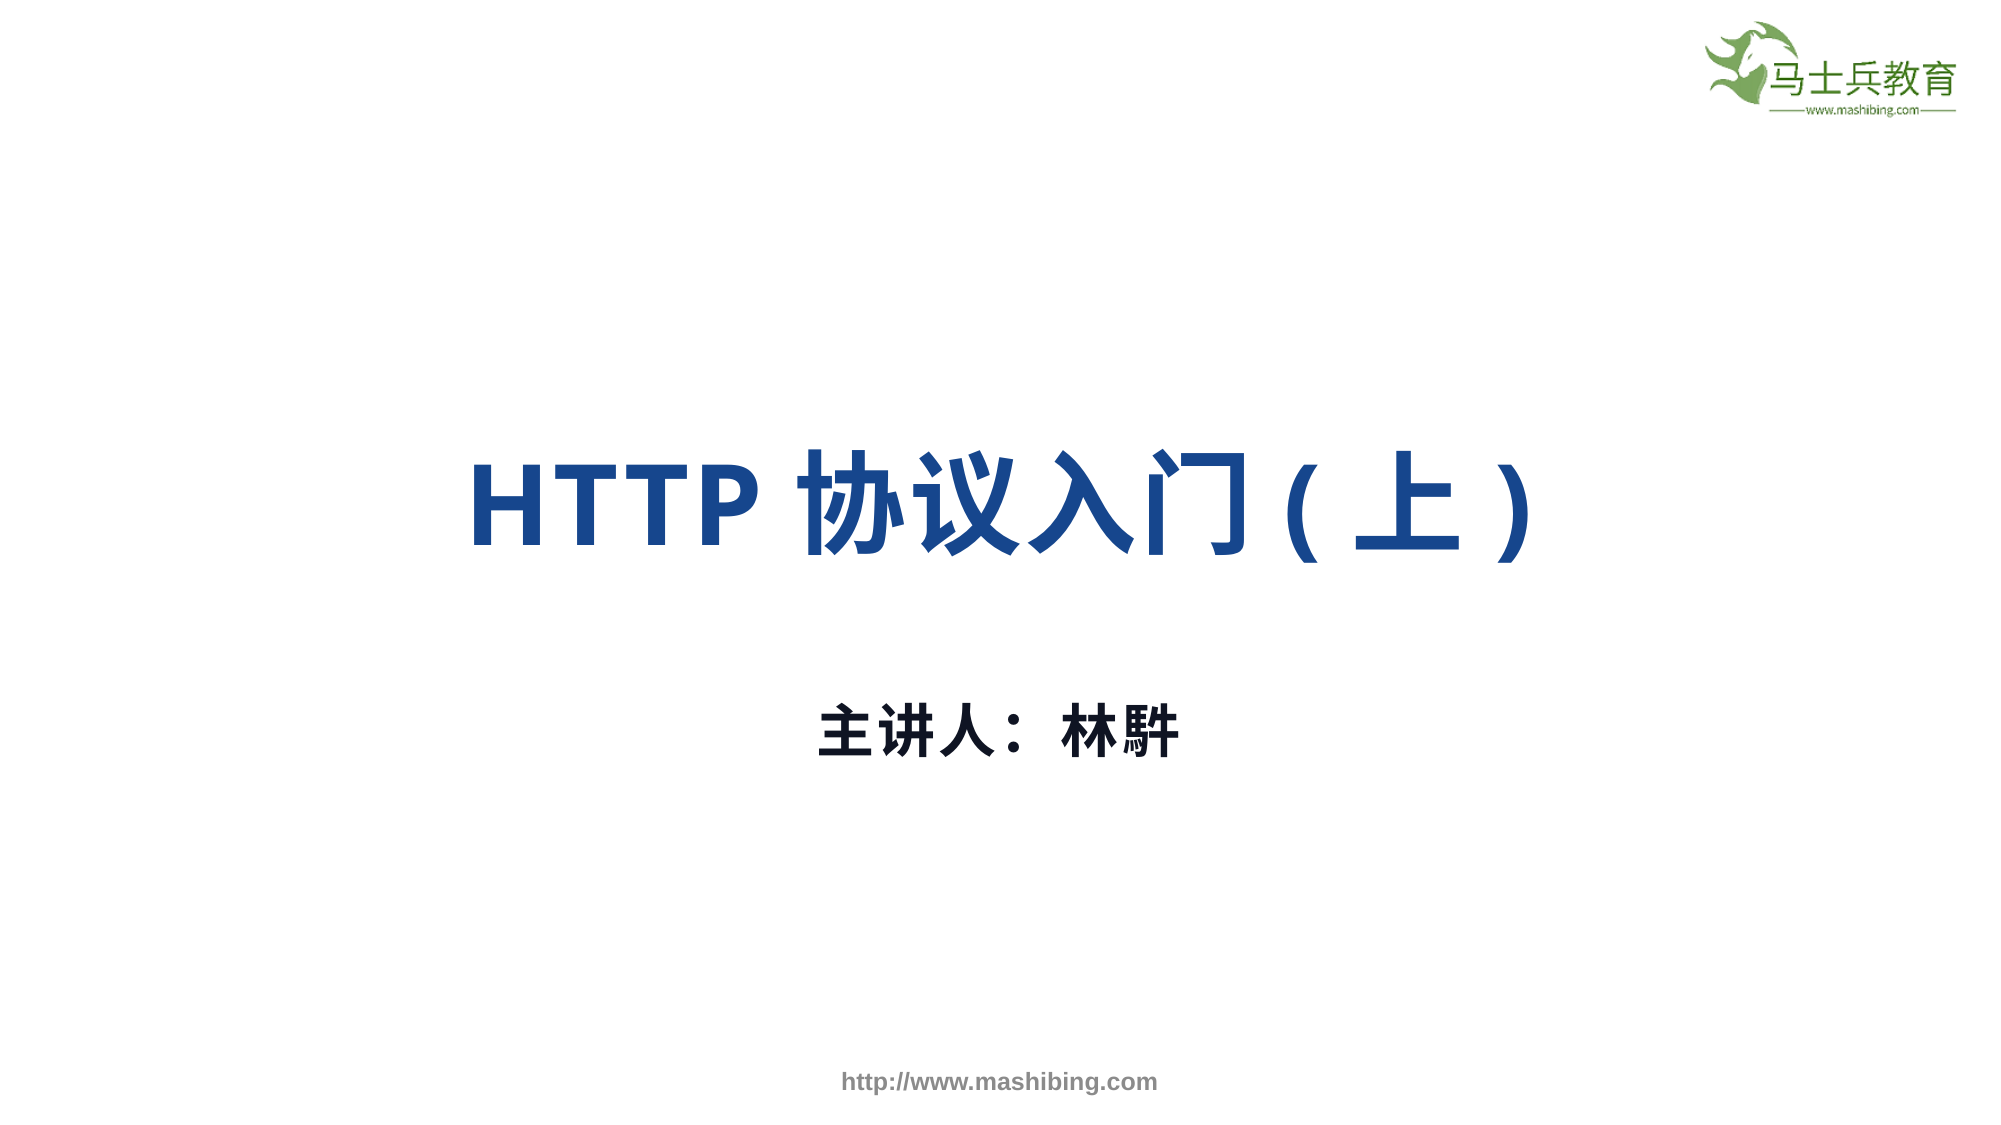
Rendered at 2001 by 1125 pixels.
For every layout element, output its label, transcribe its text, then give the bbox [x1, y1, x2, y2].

picture [1702, 21, 1975, 127]
list 主讲人：林䭽 [525, 638, 1472, 754]
list HTTP协议入门(上) [173, 384, 1825, 593]
